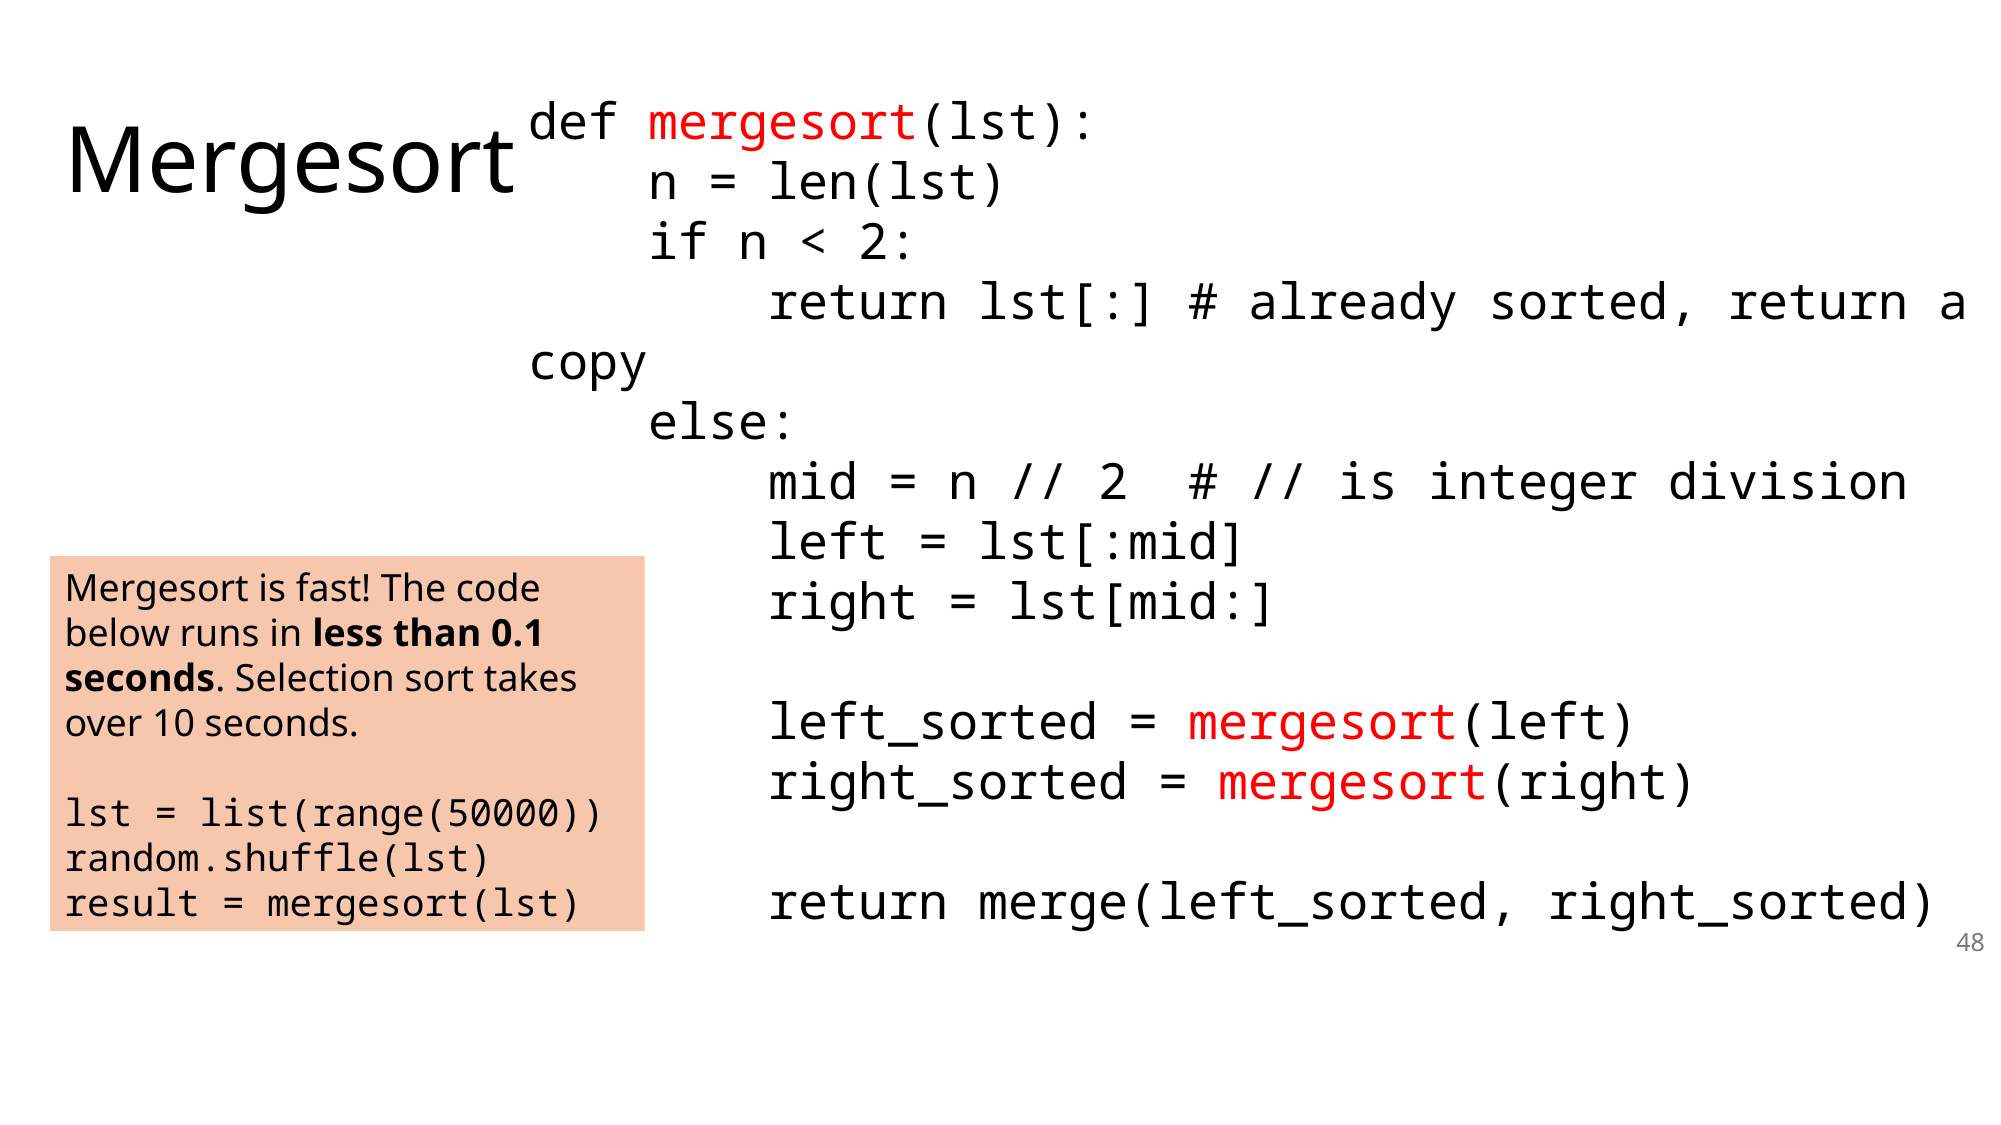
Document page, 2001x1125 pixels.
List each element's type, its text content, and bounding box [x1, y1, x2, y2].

slide_number 48 [1550, 937, 2000, 974]
text_box def mergesort(lst): n = len(lst) if n < 2: return lst[:] # already sorted, return a copy else: mid = n // 2 # // is integer division left = lst[:mid] right = lst[mid:] left_sorted = mergesort(left) right_sorted = mergesort(right) return merge(left_sorted, right_sorted) [513, 82, 2000, 937]
text_box Mergesort [49, 54, 592, 272]
text_box Mergesort is fast! The code below runs in less than 0.1 seconds. Selection sort takes over 10 seconds. lst = list(range(50000)) random.shuffle(lst) result = mergesort(lst) [49, 556, 645, 931]
